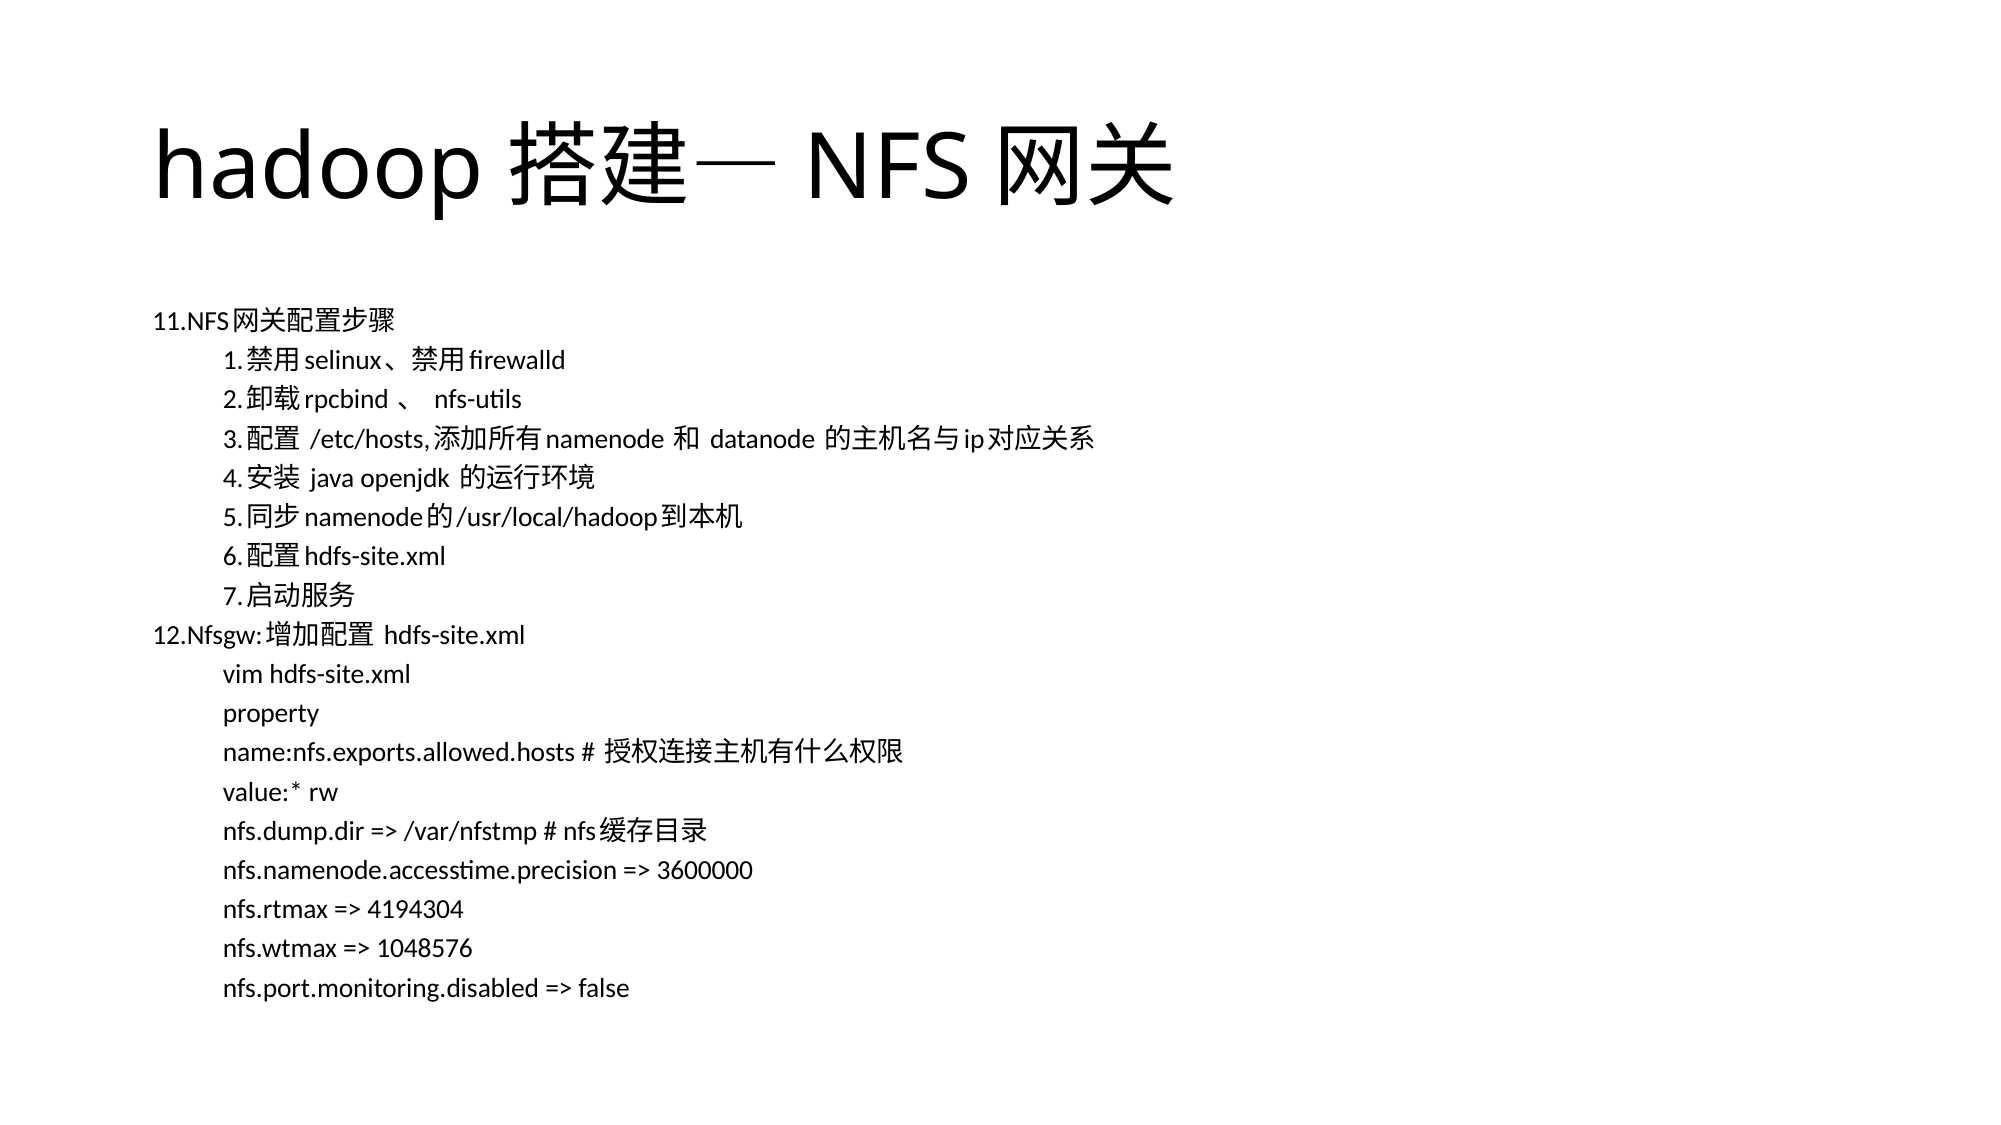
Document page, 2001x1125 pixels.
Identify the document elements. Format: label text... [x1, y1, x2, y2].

title hadoop搭建—NFS网关 [137, 59, 1863, 278]
list 11.NFS网关配置步骤 1.禁用selinux、禁用firewalld 2.卸载rpcbind 、 nfs-utils 3.配置 /etc/hosts,添加所有namenode 和 datanode 的主机名与ip对应关系 4.安装 java openjdk 的运行环境 5.同步namenode的/usr/local/hadoop到本机 6.配置hdfs-site.xml 7.启动服务 12.Nfsgw:增加配置 hdfs-site.xml vim hdfs-site.xml property name:nfs.exports.allowed.hosts # 授权连接主机有什么权限 value:* rw nfs.dump.dir => /var/nfstmp # nfs缓存目录 nfs.namenode.accesstime.precision => 3600000 nfs.rtmax => 4194304 nfs.wtmax => 1048576 nfs.port.monitoring.disabled => false [137, 299, 1863, 1014]
